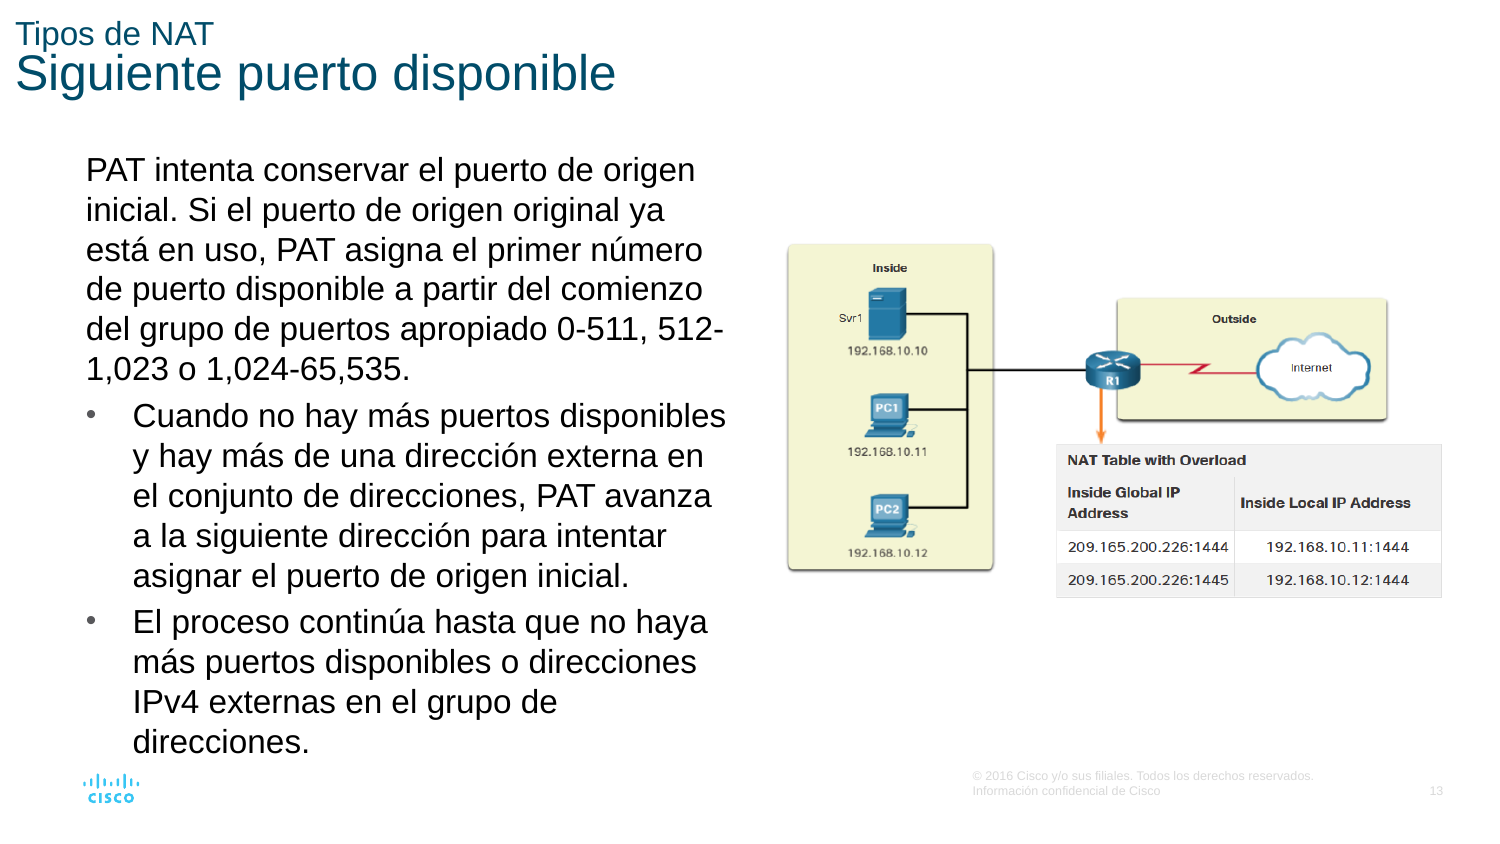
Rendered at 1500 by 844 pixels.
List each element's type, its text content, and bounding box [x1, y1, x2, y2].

list PAT intenta conservar el puerto de origen inicial. Si el puerto de origen original ya está en uso, PAT asigna el primer número de puerto disponible a partir del comienzo del grupo de puertos apropiado 0-511, 512-1,023 o 1,024-65,535. Cuando no hay más puertos disponibles y hay más de una dirección externa en el conjunto de direcciones, PAT avanza a la siguiente dirección para intentar asignar el puerto de origen inicial. El proceso continúa hasta que no haya más puertos disponibles o direcciones IPv4 externas en el grupo de direcciones. [70, 140, 750, 765]
picture [781, 240, 1449, 604]
title Tipos de NAT Siguiente puerto disponible [0, 0, 1369, 121]
